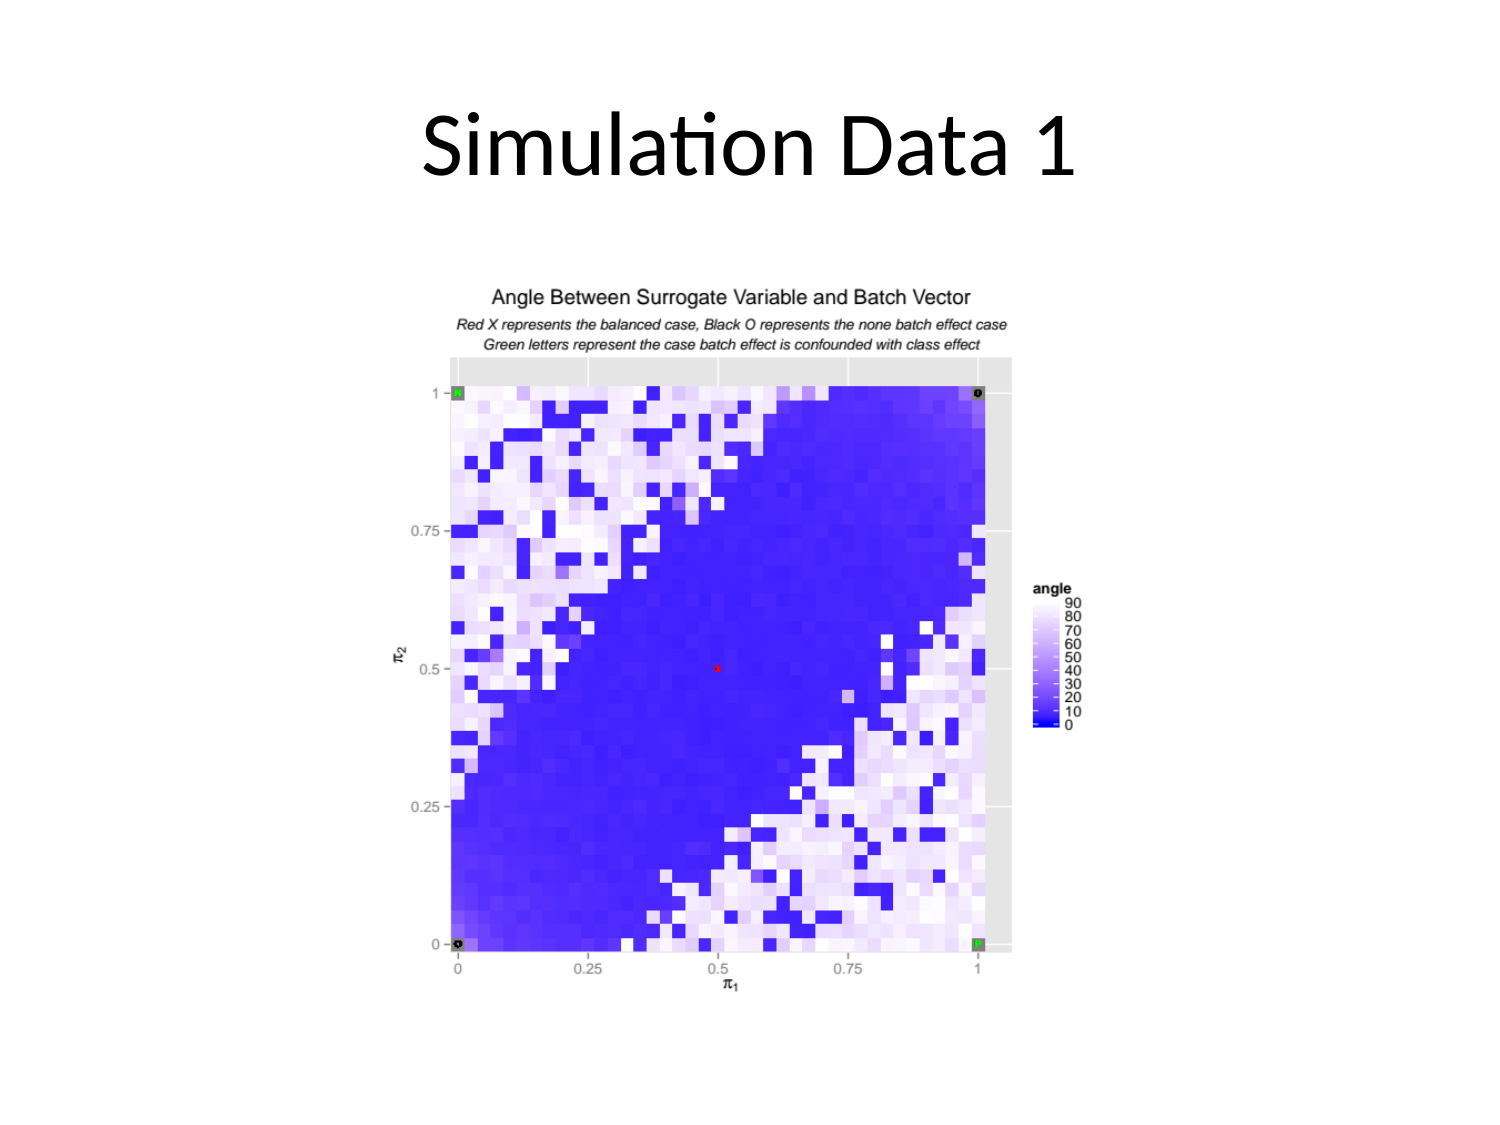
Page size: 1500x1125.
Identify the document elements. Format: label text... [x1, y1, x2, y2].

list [311, 262, 1165, 1006]
title Simulation Data 1 [75, 45, 1425, 233]
